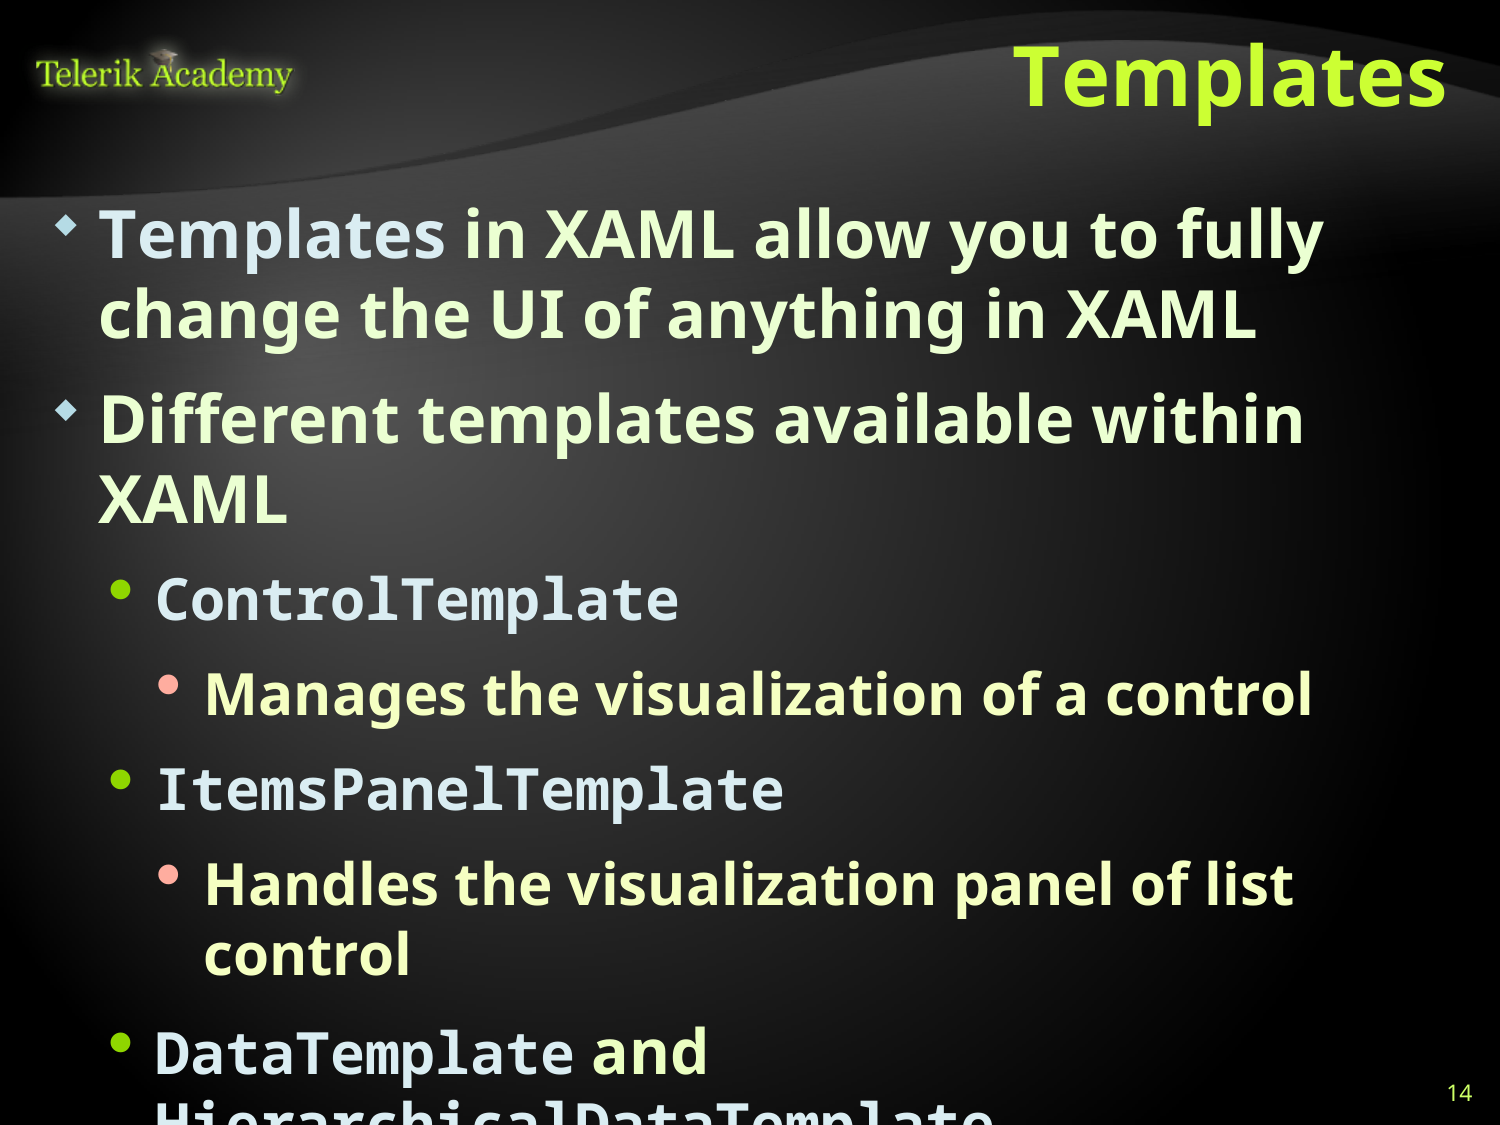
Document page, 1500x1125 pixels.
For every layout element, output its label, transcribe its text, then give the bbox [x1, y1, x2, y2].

title Templates [300, 12, 1463, 150]
list Templates in XAML allow you to fully change the UI of anything in XAML Different templates available within XAML ControlTemplate Manages the visualization of a control ItemsPanelTemplate Handles the visualization panel of list control DataTemplate and HierarchicalDataTemplate Responsible for the visualization of items in list controls [37, 184, 1463, 1100]
picture [0, 0, 1500, 1125]
slide_number 14 [1412, 1074, 1488, 1113]
